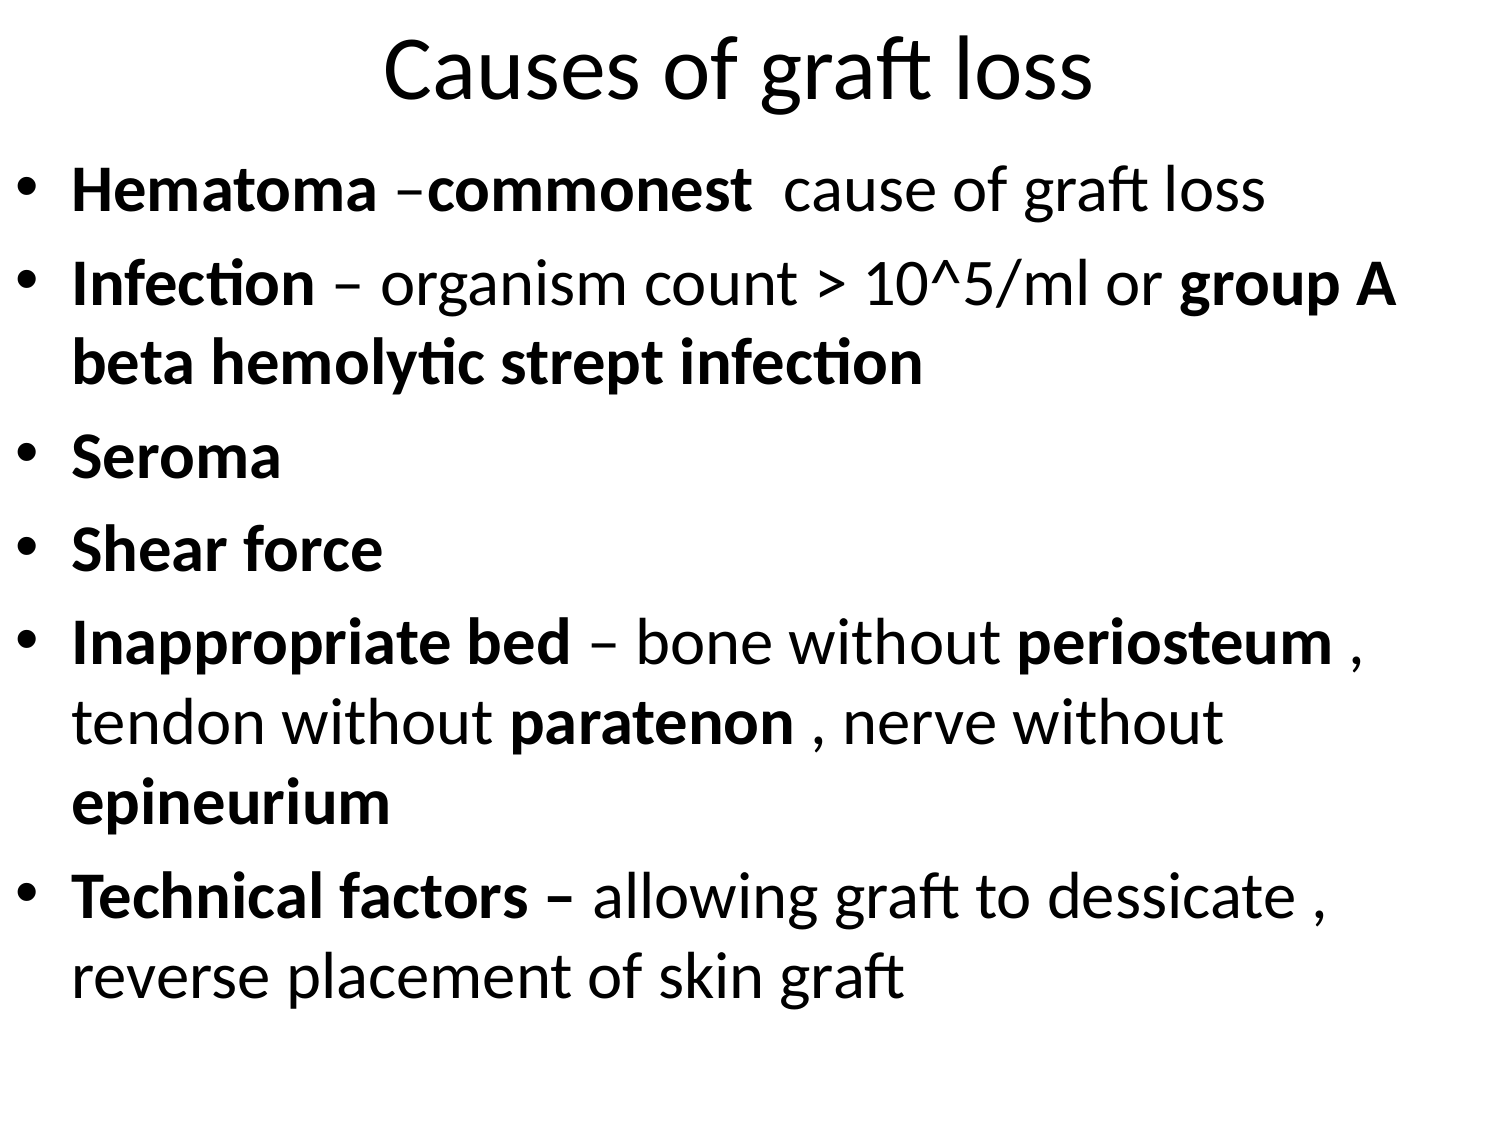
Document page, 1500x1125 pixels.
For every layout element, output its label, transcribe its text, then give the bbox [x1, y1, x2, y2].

title Causes of graft loss [0, 0, 1500, 125]
list Hematoma –commonest cause of graft loss Infection – organism count > 10^5/ml or group A beta hemolytic strept infection Seroma Shear force Inappropriate bed – bone without periosteum , tendon without paratenon , nerve without epineurium Technical factors – allowing graft to dessicate , reverse placement of skin graft [0, 137, 1500, 1125]
